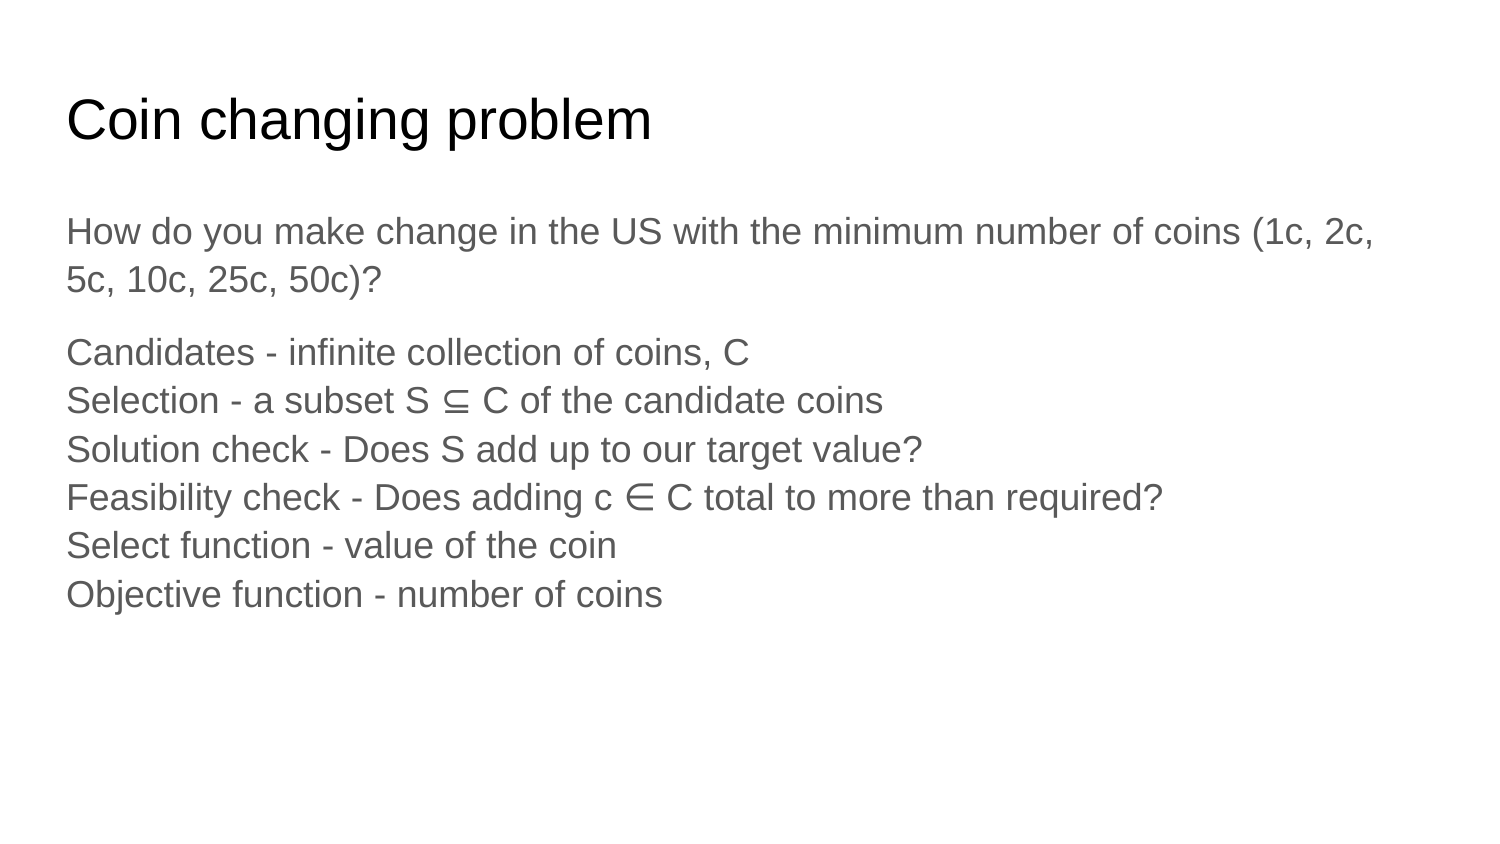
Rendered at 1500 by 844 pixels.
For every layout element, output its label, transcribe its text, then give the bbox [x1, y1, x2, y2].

list How do you make change in the US with the minimum number of coins (1c, 2c, 5c, 10c, 25c, 50c)? Candidates - infinite collection of coins, C Selection - a subset S ⊆ C of the candidate coins Solution check - Does S add up to our target value? Feasibility check - Does adding c ∈ C total to more than required? Select function - value of the coin Objective function - number of coins [51, 189, 1449, 750]
title Coin changing problem [51, 72, 1449, 167]
